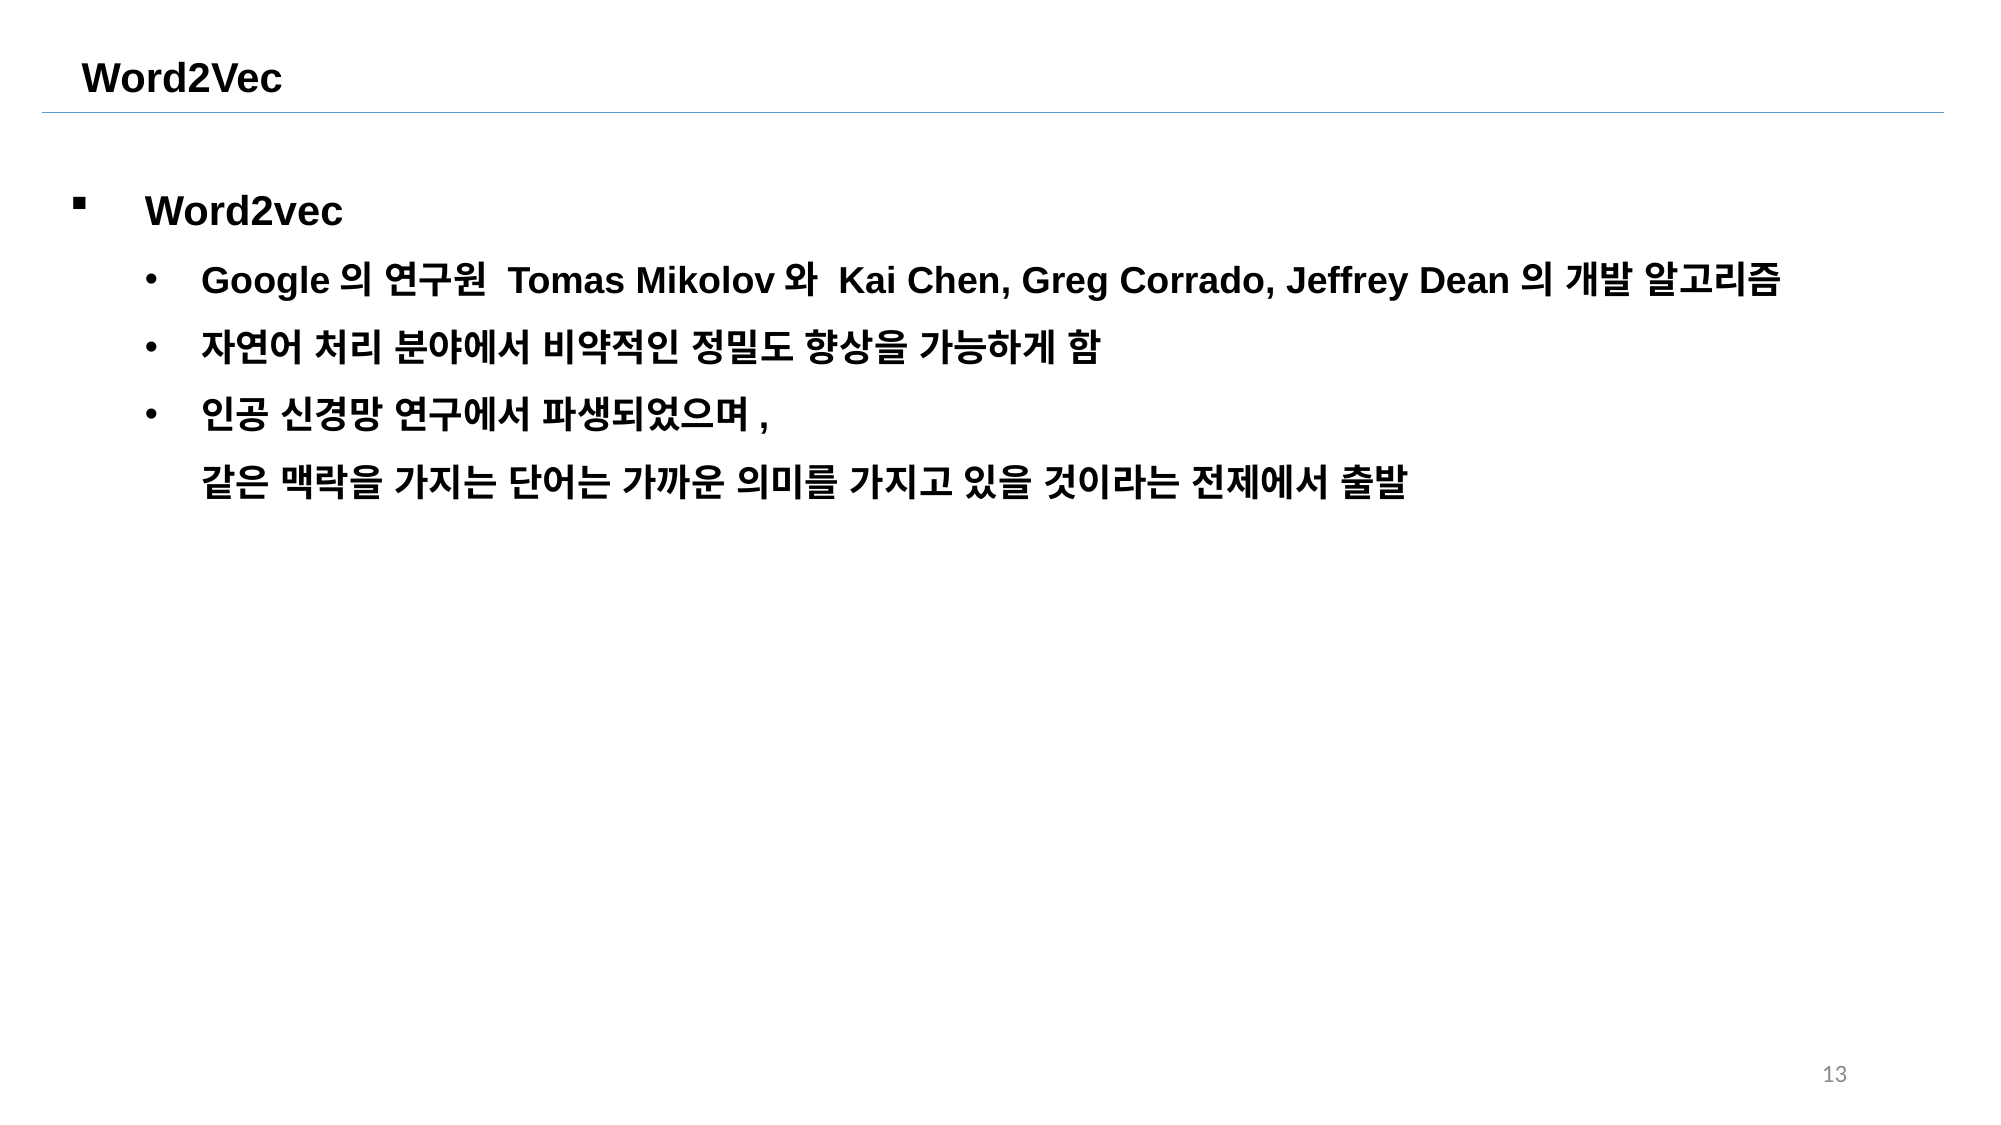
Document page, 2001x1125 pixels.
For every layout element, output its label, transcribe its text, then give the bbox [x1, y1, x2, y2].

text_box Word2vec Google의 연구원 Tomas Mikolov와 Kai Chen, Greg Corrado, Jeffrey Dean의 개발 알고리즘 자연어 처리 분야에서 비약적인 정밀도 향상을 가능하게 함 인공 신경망 연구에서 파생되었으며, 같은 맥락을 가지는 단어는 가까운 의미를 가지고 있을 것이라는 전제에서 출발 [54, 151, 1945, 512]
text_box Word2Vec [66, 42, 1516, 108]
slide_number 13 [1412, 1042, 1863, 1103]
